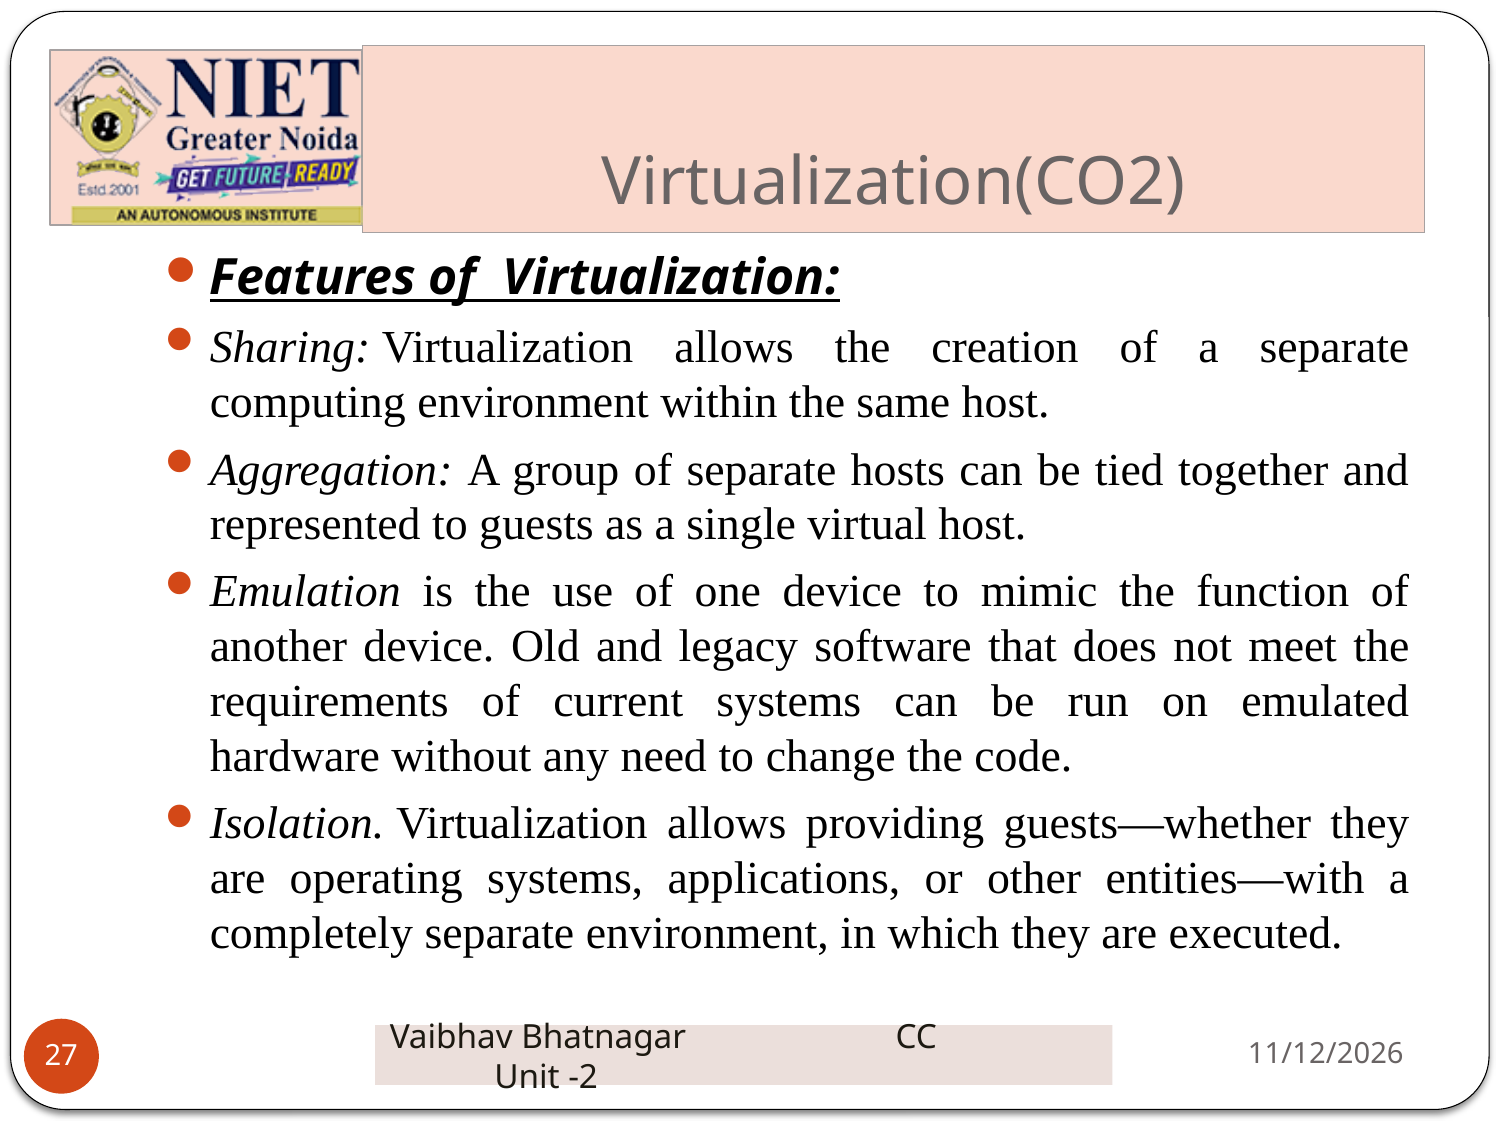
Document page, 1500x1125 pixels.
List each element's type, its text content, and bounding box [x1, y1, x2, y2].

picture [54, 56, 363, 226]
footer Vaibhav Bhatnagar CC Unit -2 [375, 1025, 1113, 1085]
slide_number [1012, 1015, 1419, 1094]
text_box [49, 49, 363, 59]
title Virtualization(CO2) [362, 45, 1425, 233]
slide_number 27 [23, 1018, 99, 1094]
list Features of Virtualization: Sharing: Virtualization allows the creation of a separate computing environment within the same host. Aggregation: A group of separate hosts can be tied together and represented to guests as a single virtual host. Emulation is the use of one device to mimic the function of another device. Old and legacy software that does not meet the requirements of current systems can be run on emulated hardware without any need to change the code. Isolation. Virtualization allows providing guests—whether they are operating systems, applications, or other entities—with a completely separate environment, in which they are executed. [150, 237, 1425, 1013]
